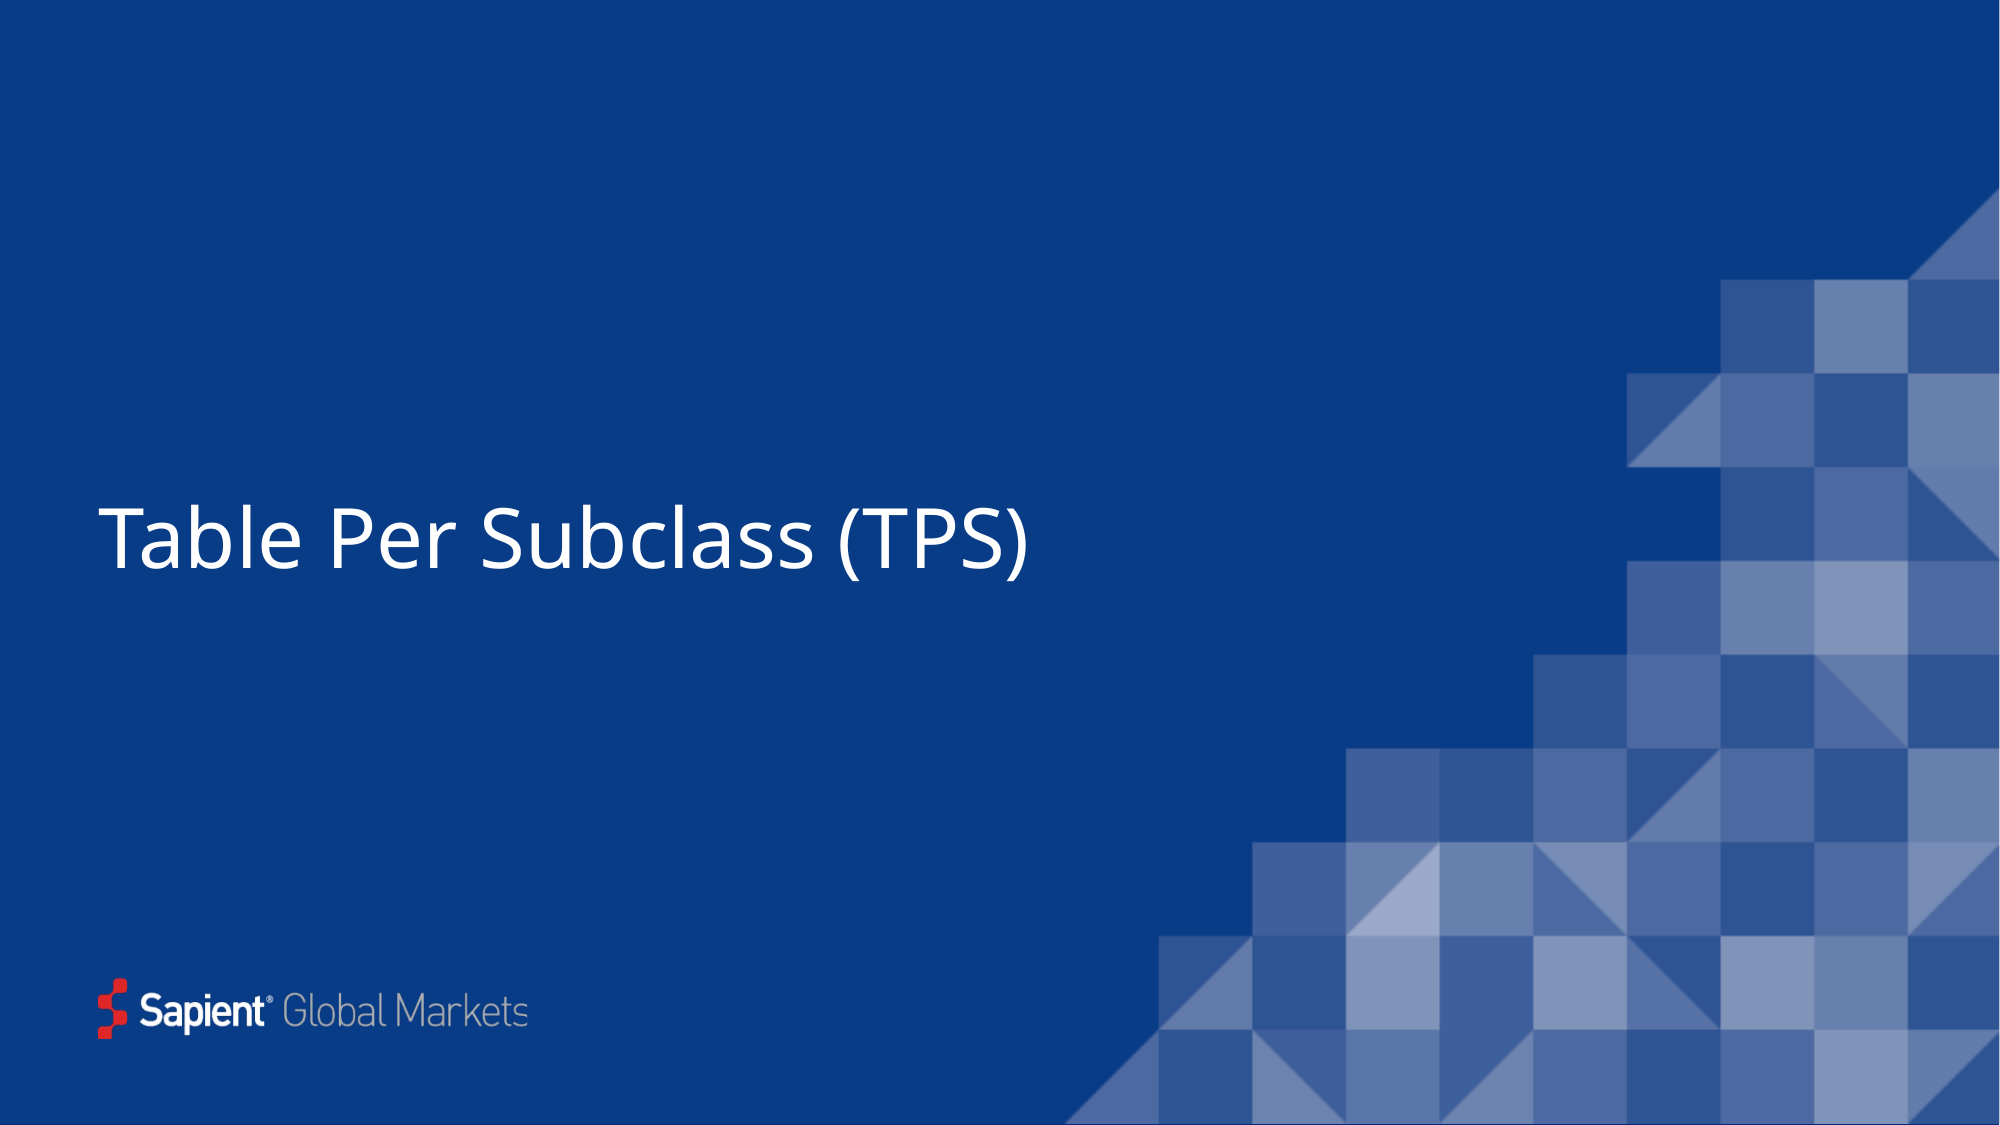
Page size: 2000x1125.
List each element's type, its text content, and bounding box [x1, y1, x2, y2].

title Table Per Subclass (TPS) [98, 407, 1544, 529]
picture [0, 0, 2000, 1124]
